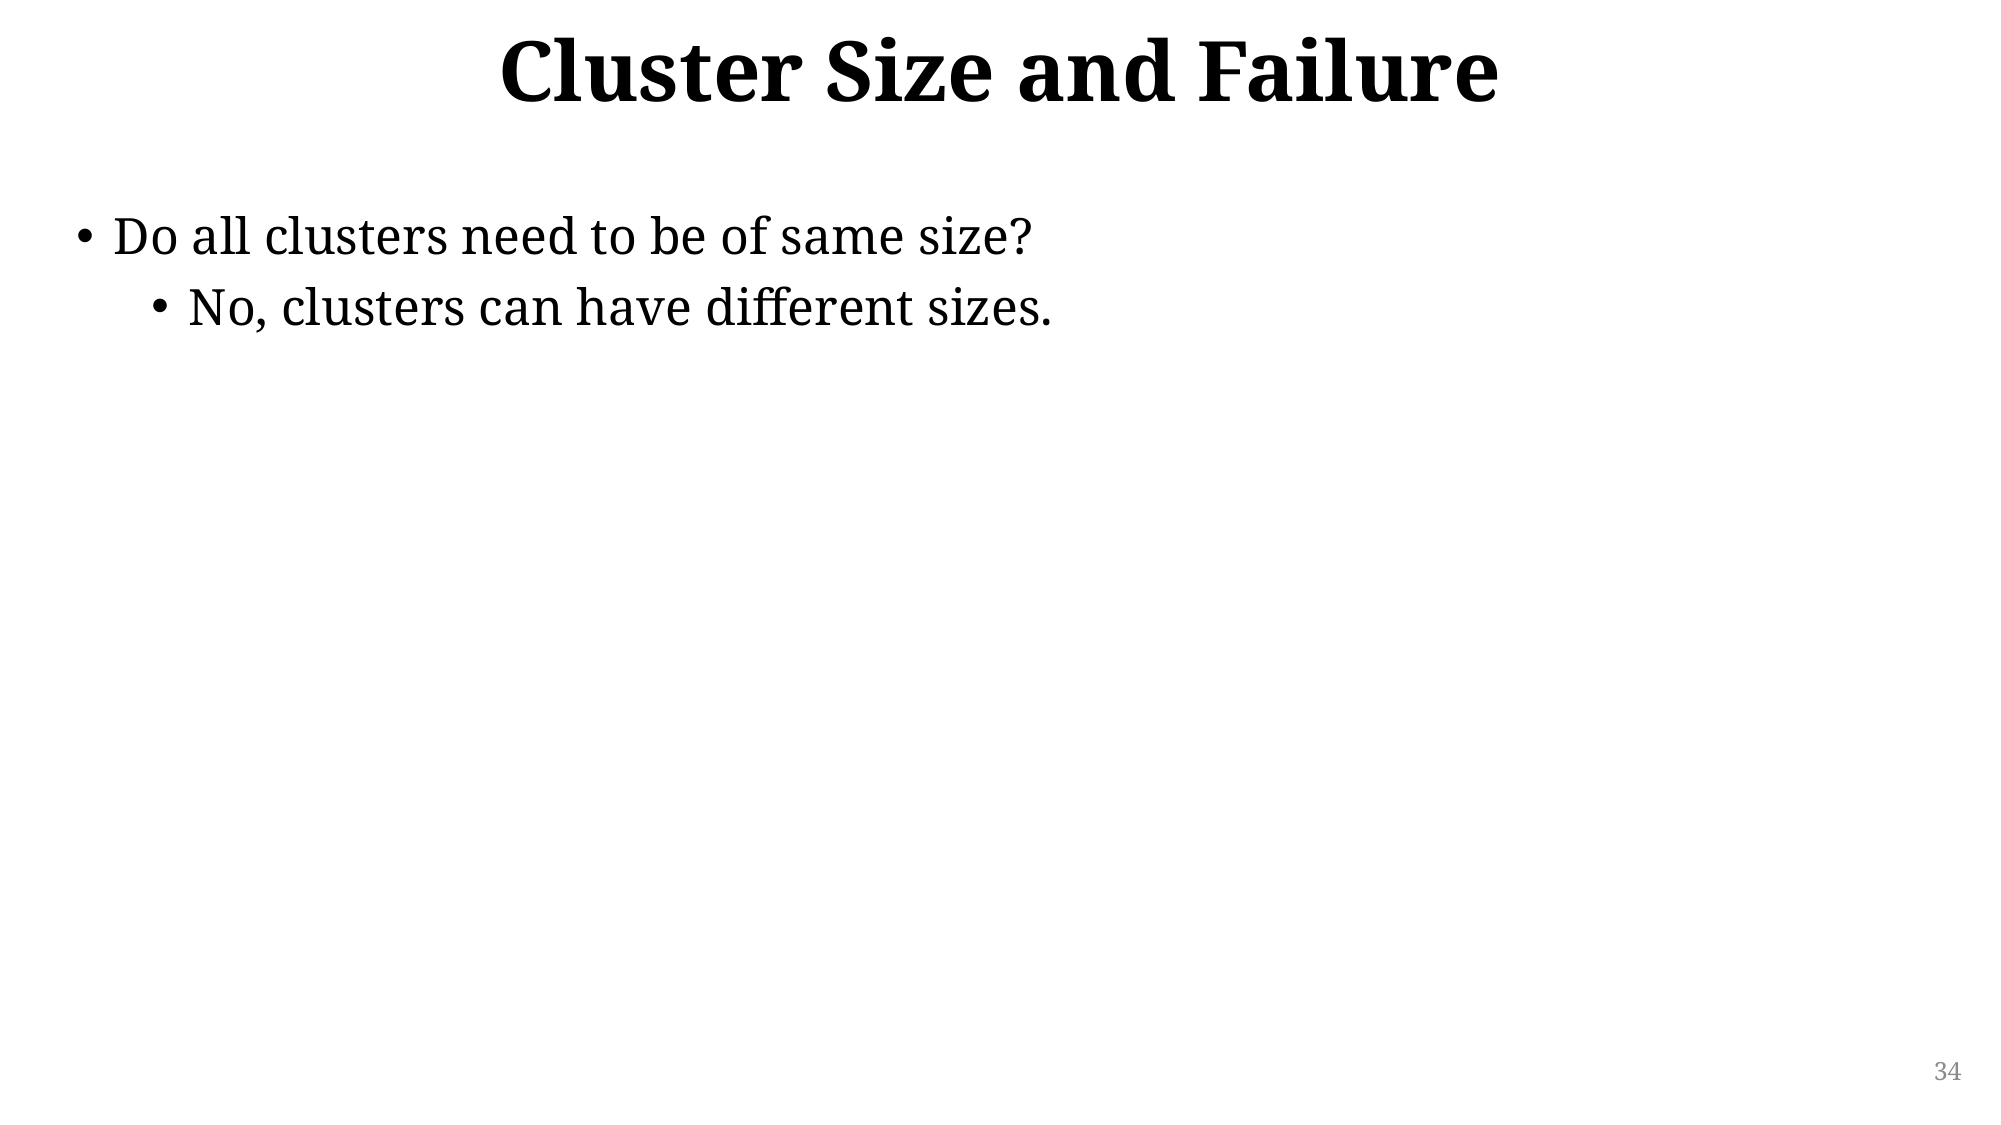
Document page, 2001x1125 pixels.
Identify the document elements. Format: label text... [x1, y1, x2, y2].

list Do all clusters need to be of same size? No, clusters can have different sizes. [61, 197, 2000, 918]
slide_number 34 [1526, 1042, 1977, 1103]
title Cluster Size and Failure [137, 0, 1863, 149]
